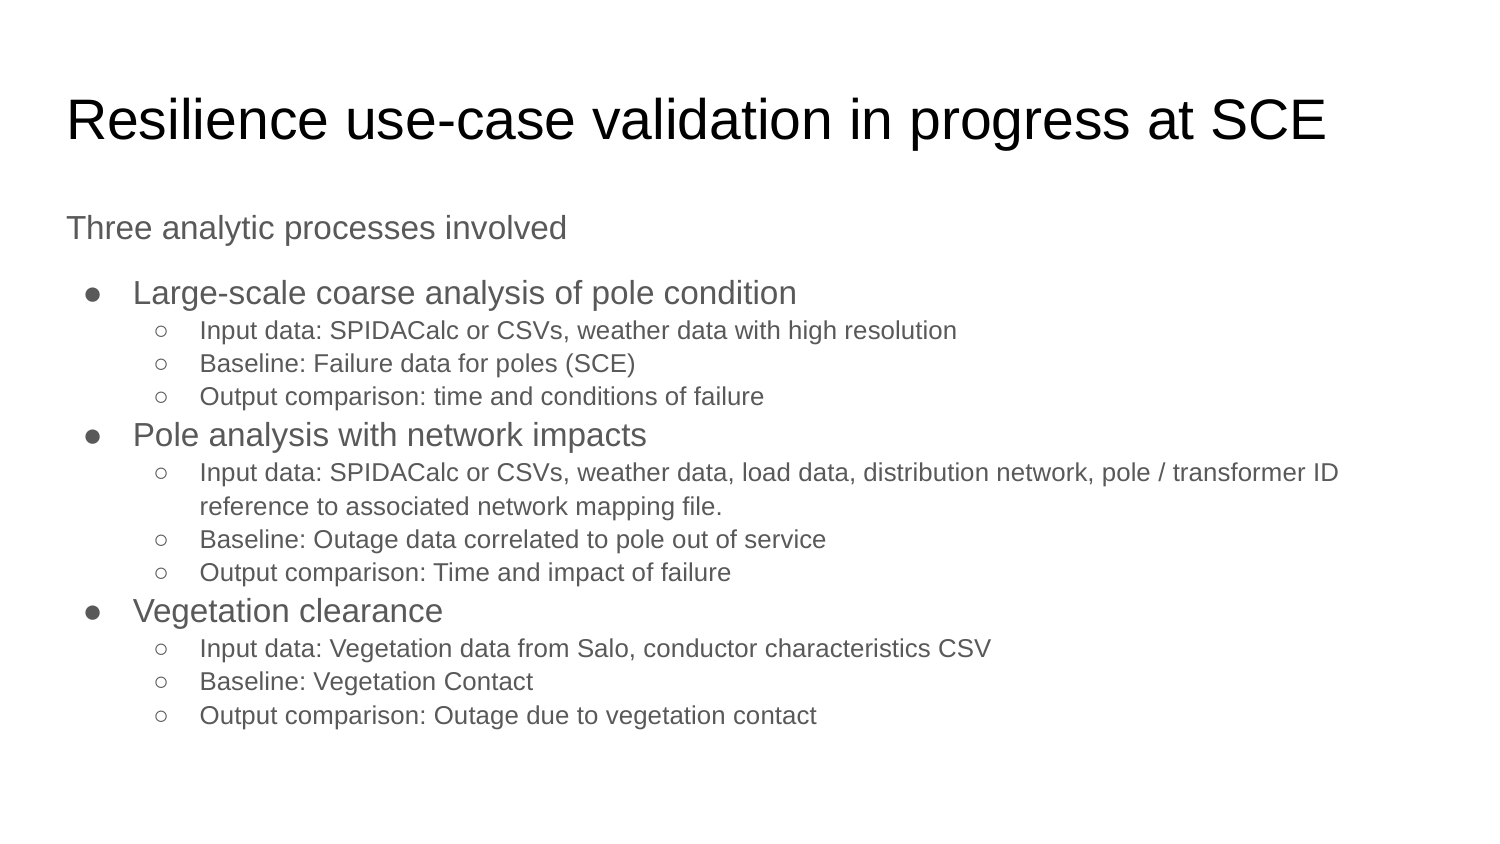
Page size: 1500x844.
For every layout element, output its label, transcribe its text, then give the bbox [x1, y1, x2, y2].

list Three analytic processes involved Large-scale coarse analysis of pole condition Input data: SPIDACalc or CSVs, weather data with high resolution Baseline: Failure data for poles (SCE) Output comparison: time and conditions of failure Pole analysis with network impacts Input data: SPIDACalc or CSVs, weather data, load data, distribution network, pole / transformer ID reference to associated network mapping file. Baseline: Outage data correlated to pole out of service Output comparison: Time and impact of failure Vegetation clearance Input data: Vegetation data from Salo, conductor characteristics CSV Baseline: Vegetation Contact Output comparison: Outage due to vegetation contact [51, 189, 1449, 750]
title Resilience use-case validation in progress at SCE [51, 72, 1449, 167]
